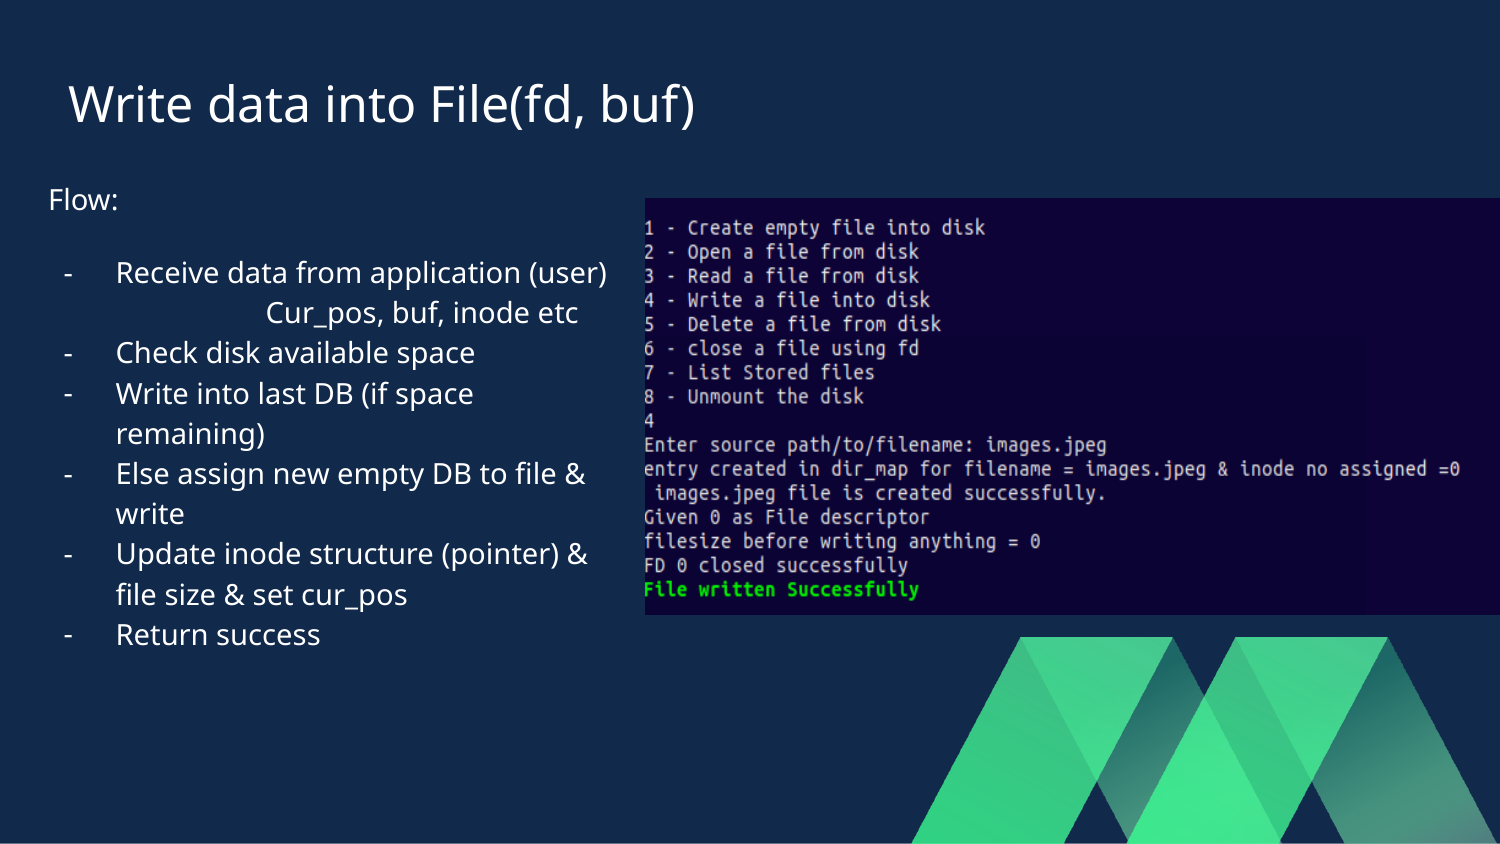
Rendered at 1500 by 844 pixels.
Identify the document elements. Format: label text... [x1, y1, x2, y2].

picture [838, 619, 1500, 844]
title Write data into File(fd, buf) [53, 37, 1465, 148]
list Flow: Receive data from application (user) Cur_pos, buf, inode etc Check disk available space Write into last DB (if space remaining) Else assign new empty DB to file & write Update inode structure (pointer) & file size & set cur_pos Return success [25, 160, 646, 791]
picture [645, 198, 1500, 615]
